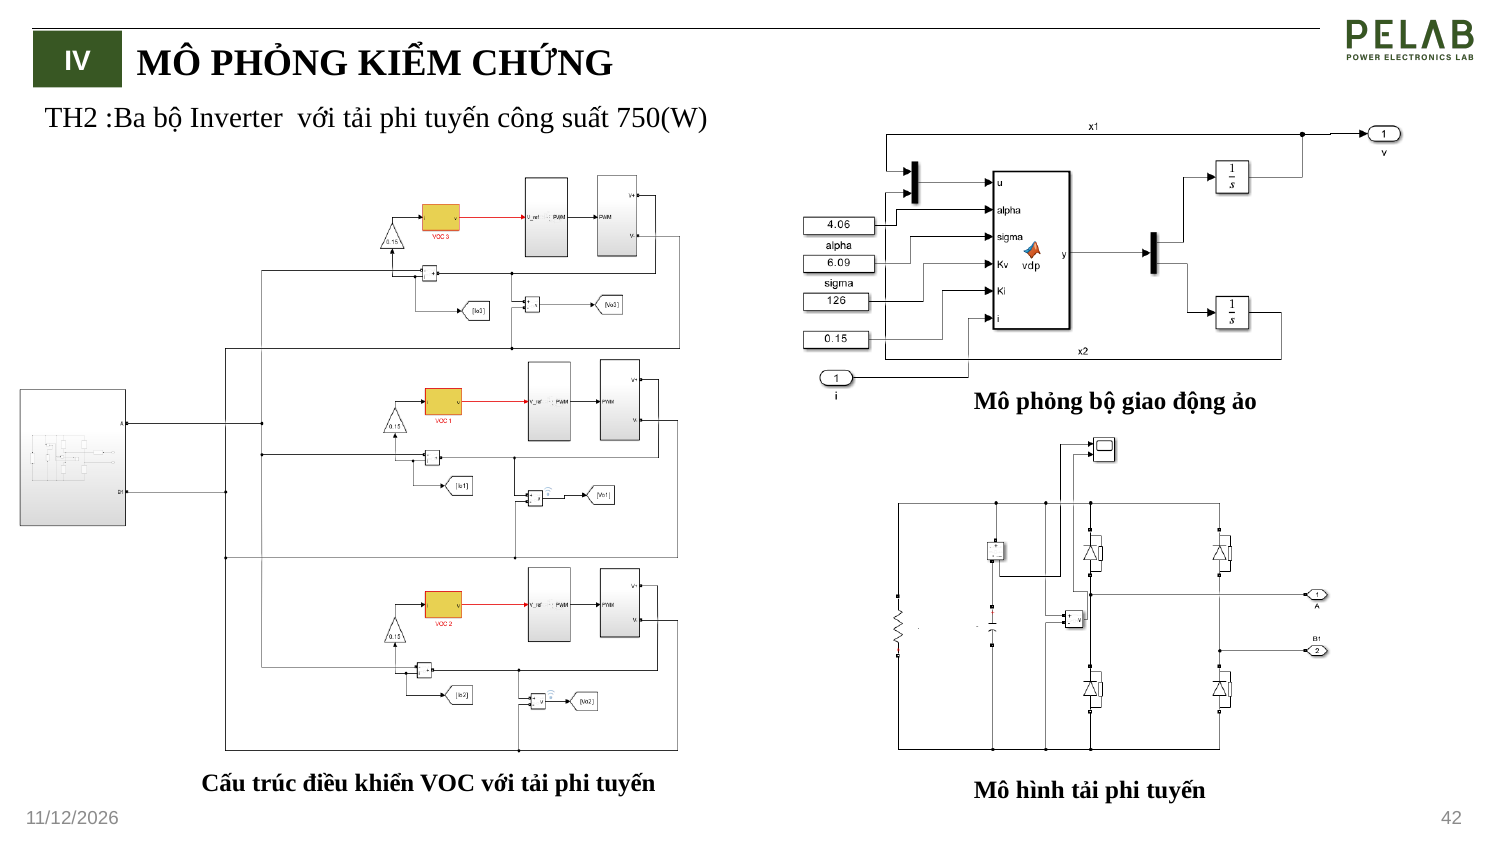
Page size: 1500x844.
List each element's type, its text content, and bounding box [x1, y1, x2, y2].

picture [767, 70, 1431, 767]
picture [0, 165, 700, 771]
picture [1337, 15, 1485, 66]
text_box TH2 :Ba bộ Inverter với tải phi tuyến công suất 750(W) [29, 91, 759, 141]
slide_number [10, 794, 349, 839]
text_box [33, 30, 921, 92]
text_box Cấu trúc điều khiển VOC với tải phi tuyến [186, 771, 678, 805]
text_box Mô hình tải phi tuyến [959, 767, 1228, 811]
slide_number 42 [1139, 794, 1478, 839]
